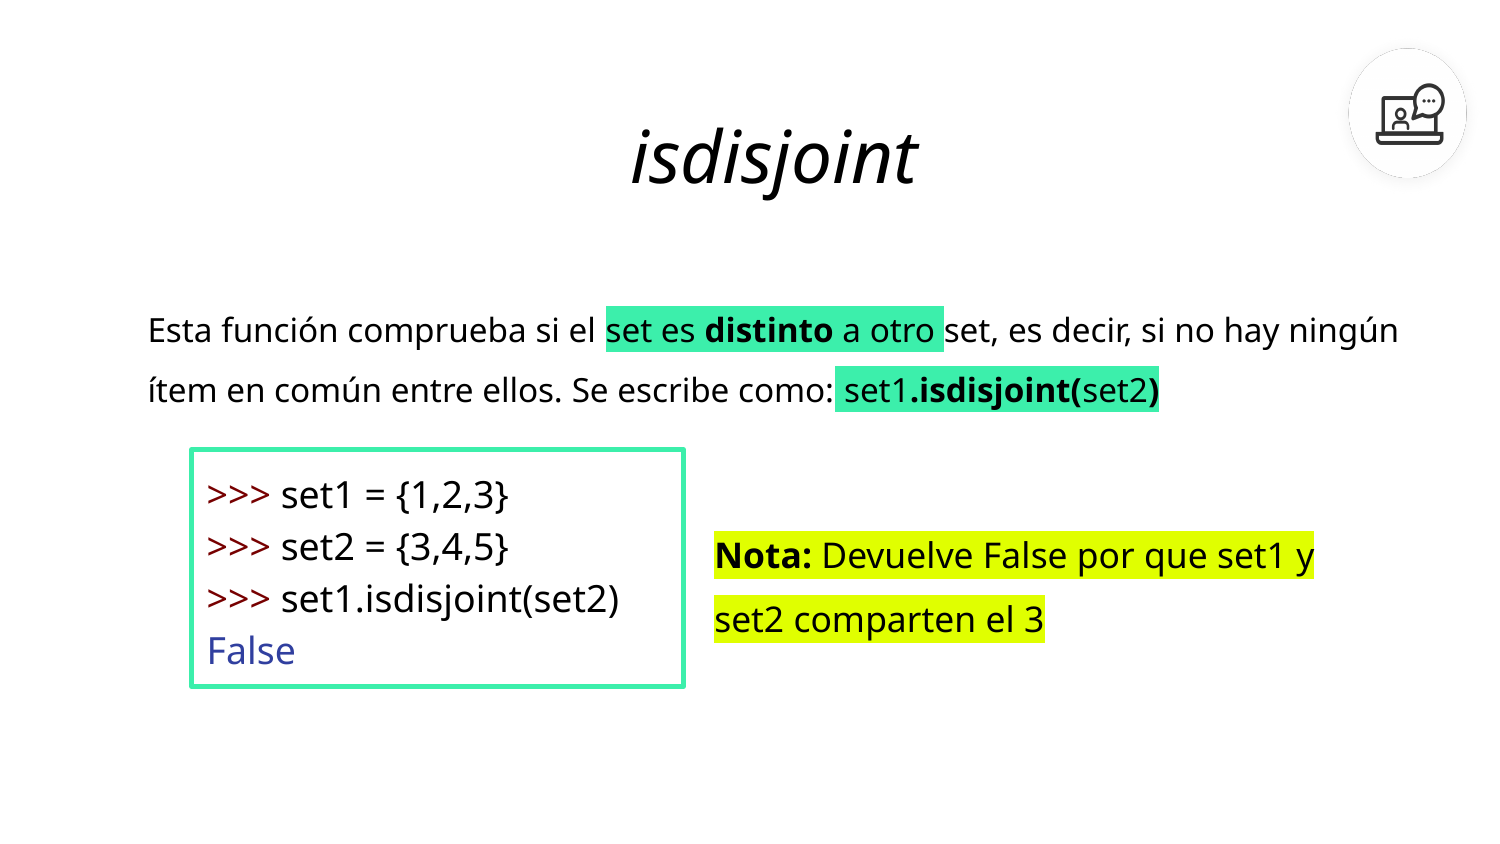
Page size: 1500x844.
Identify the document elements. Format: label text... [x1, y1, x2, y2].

text_box Nota: Devuelve False por que set1 y set2 comparten el 3 [699, 497, 1391, 655]
text_box >>> set1 = {1,2,3} >>> set2 = {3,4,5} >>> set1.isdisjoint(set2) False [191, 449, 684, 687]
text_box Esta función comprueba si el set es distinto a otro set, es decir, si no hay ningún ítem en común entre ellos. Se escribe como: set1.isdisjoint(set2) [132, 273, 1417, 435]
picture [1334, 32, 1482, 194]
text_box isdisjoint [437, 73, 1111, 236]
